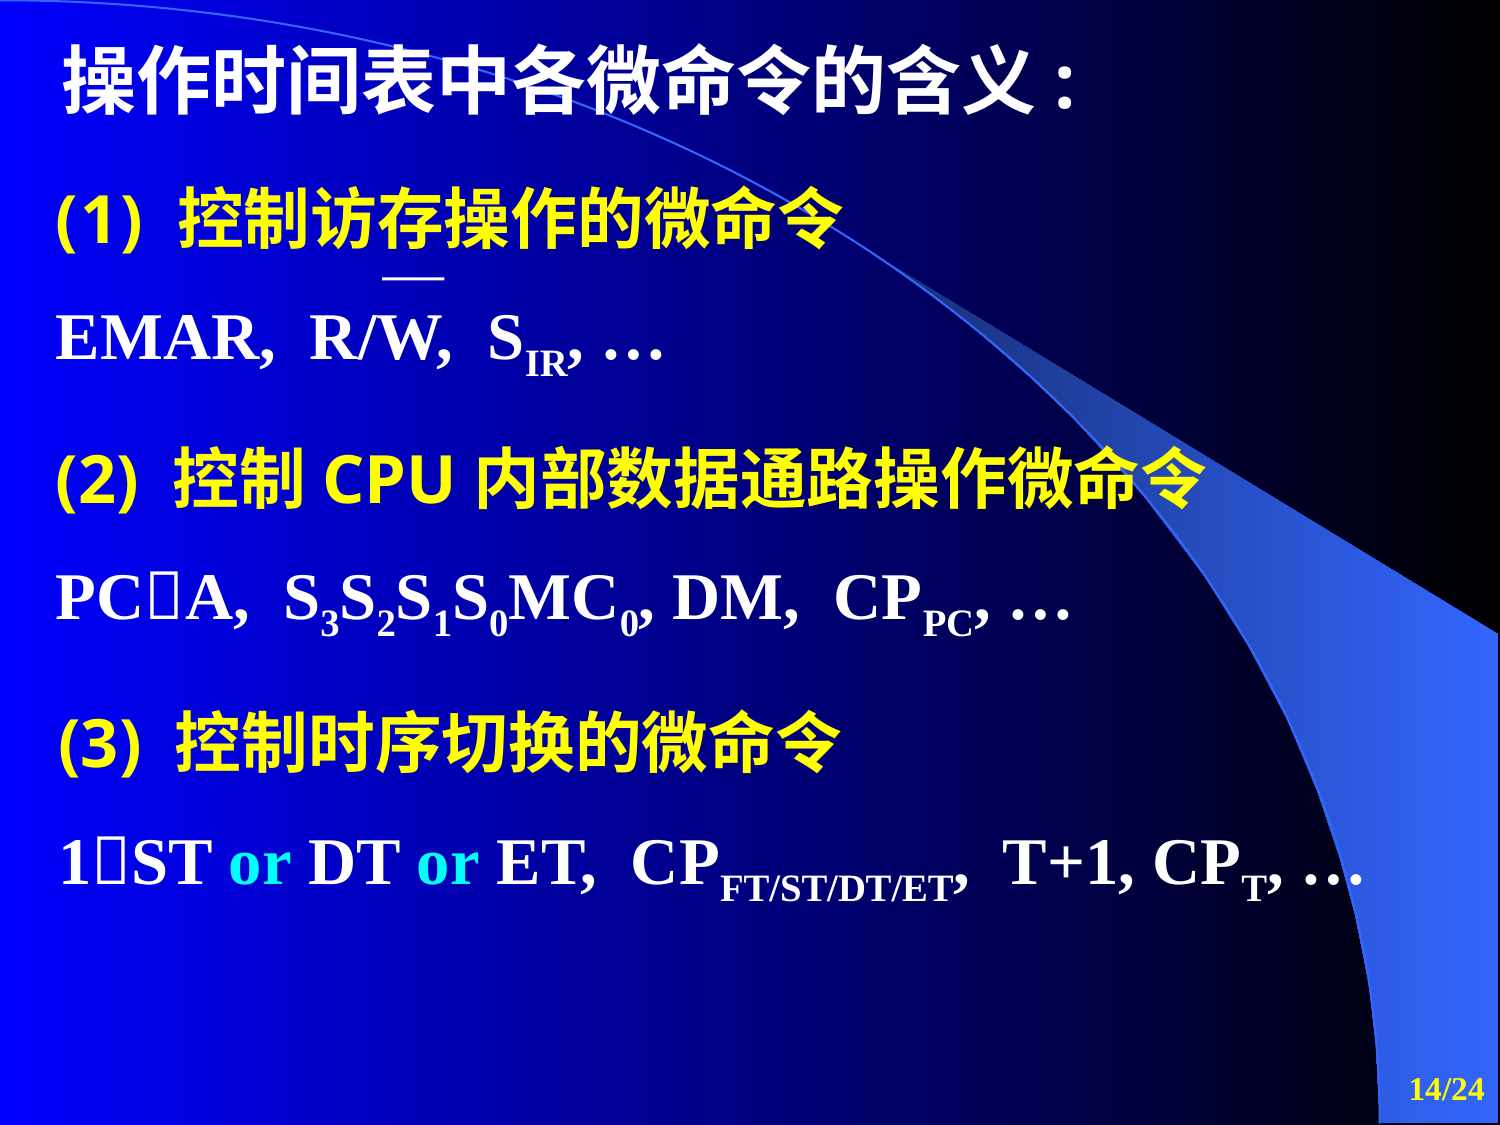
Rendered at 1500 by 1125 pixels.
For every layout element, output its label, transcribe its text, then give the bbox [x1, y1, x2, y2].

text_box 控制访存操作的微命令 EMAR, R/W, SIR, … [41, 137, 1483, 392]
text_box (3) 控制时序切换的微命令 1ST or DT or ET, CPFT/ST/DT/ET, T+1, CPT, … [43, 661, 1500, 916]
slide_number /24 [1187, 1050, 1500, 1125]
text_box (2) 控制CPU内部数据通路操作微命令 PCA, S3S2S1S0MC0, DM, CPPC, … [41, 397, 1471, 652]
text_box 操作时间表中各微命令的含义: [47, 26, 1092, 131]
